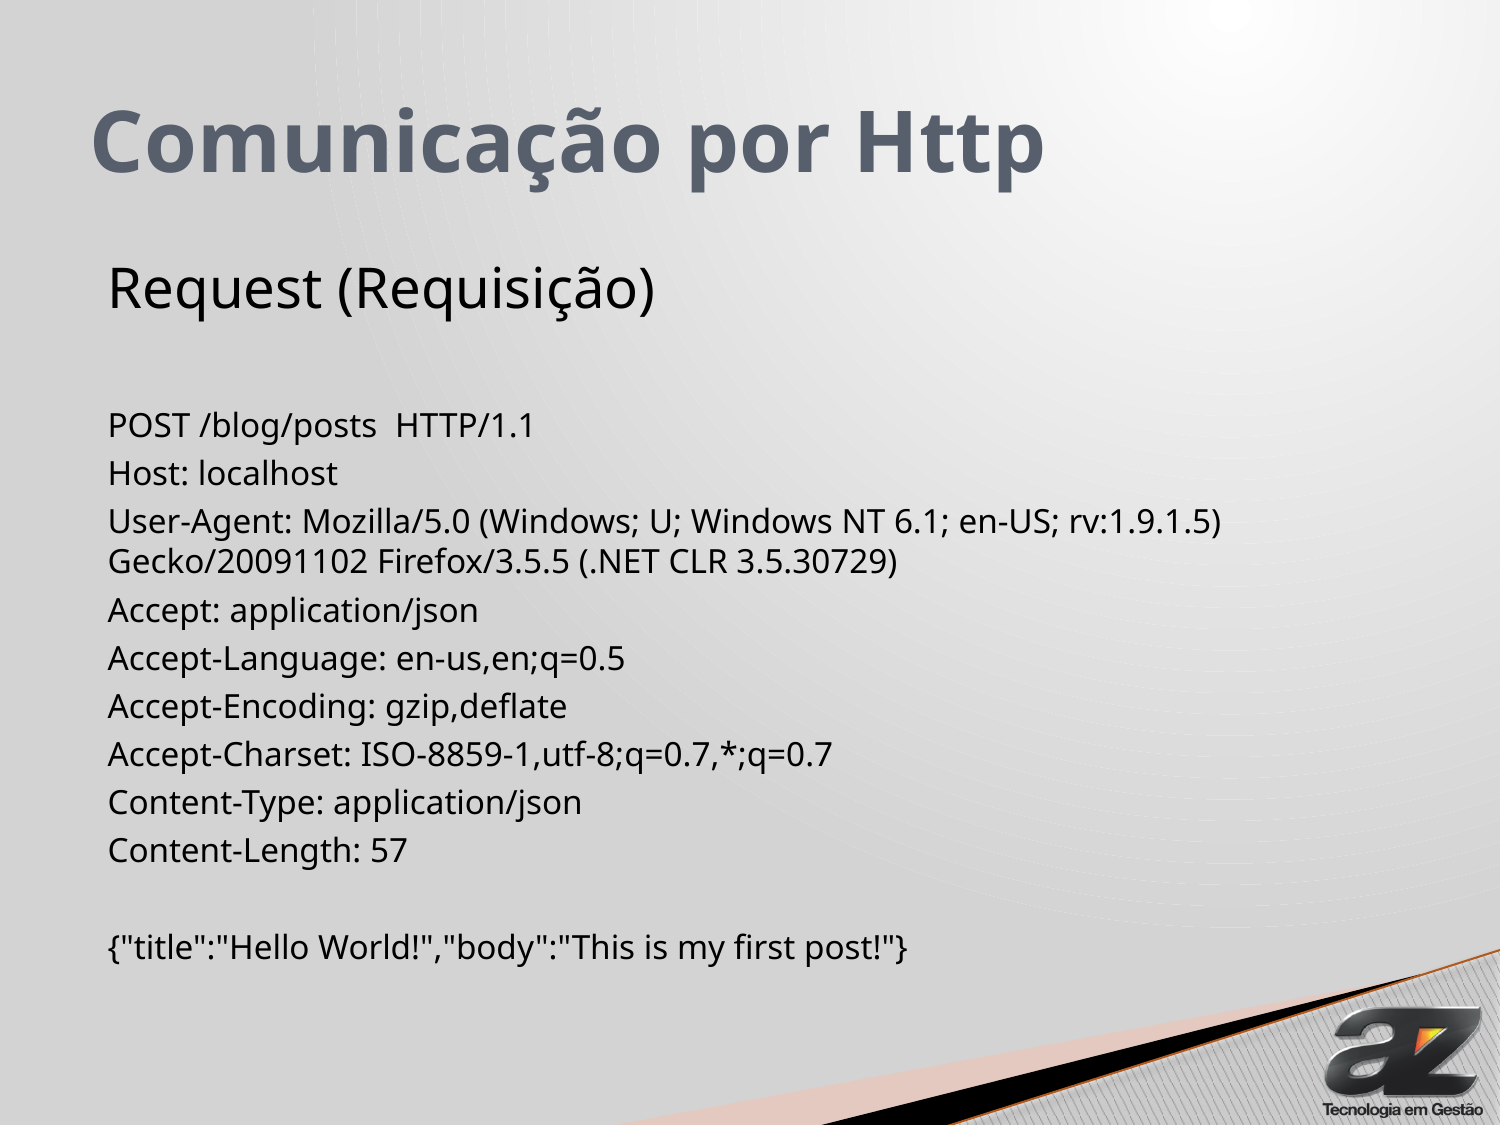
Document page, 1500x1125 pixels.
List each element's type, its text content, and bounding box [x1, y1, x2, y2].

picture [1322, 1004, 1483, 1118]
title Comunicação por Http [75, 45, 1425, 233]
list Request (Requisição) POST /blog/posts HTTP/1.1 Host: localhost User-Agent: Mozilla/5.0 (Windows; U; Windows NT 6.1; en-US; rv:1.9.1.5) Gecko/20091102 Firefox/3.5.5 (.NET CLR 3.5.30729) Accept: application/json Accept-Language: en-us,en;q=0.5 Accept-Encoding: gzip,deflate Accept-Charset: ISO-8859-1,utf-8;q=0.7,*;q=0.7 Content-Type: application/json Content-Length: 57 {"title":"Hello World!","body":"This is my first post!"} [75, 245, 1425, 988]
